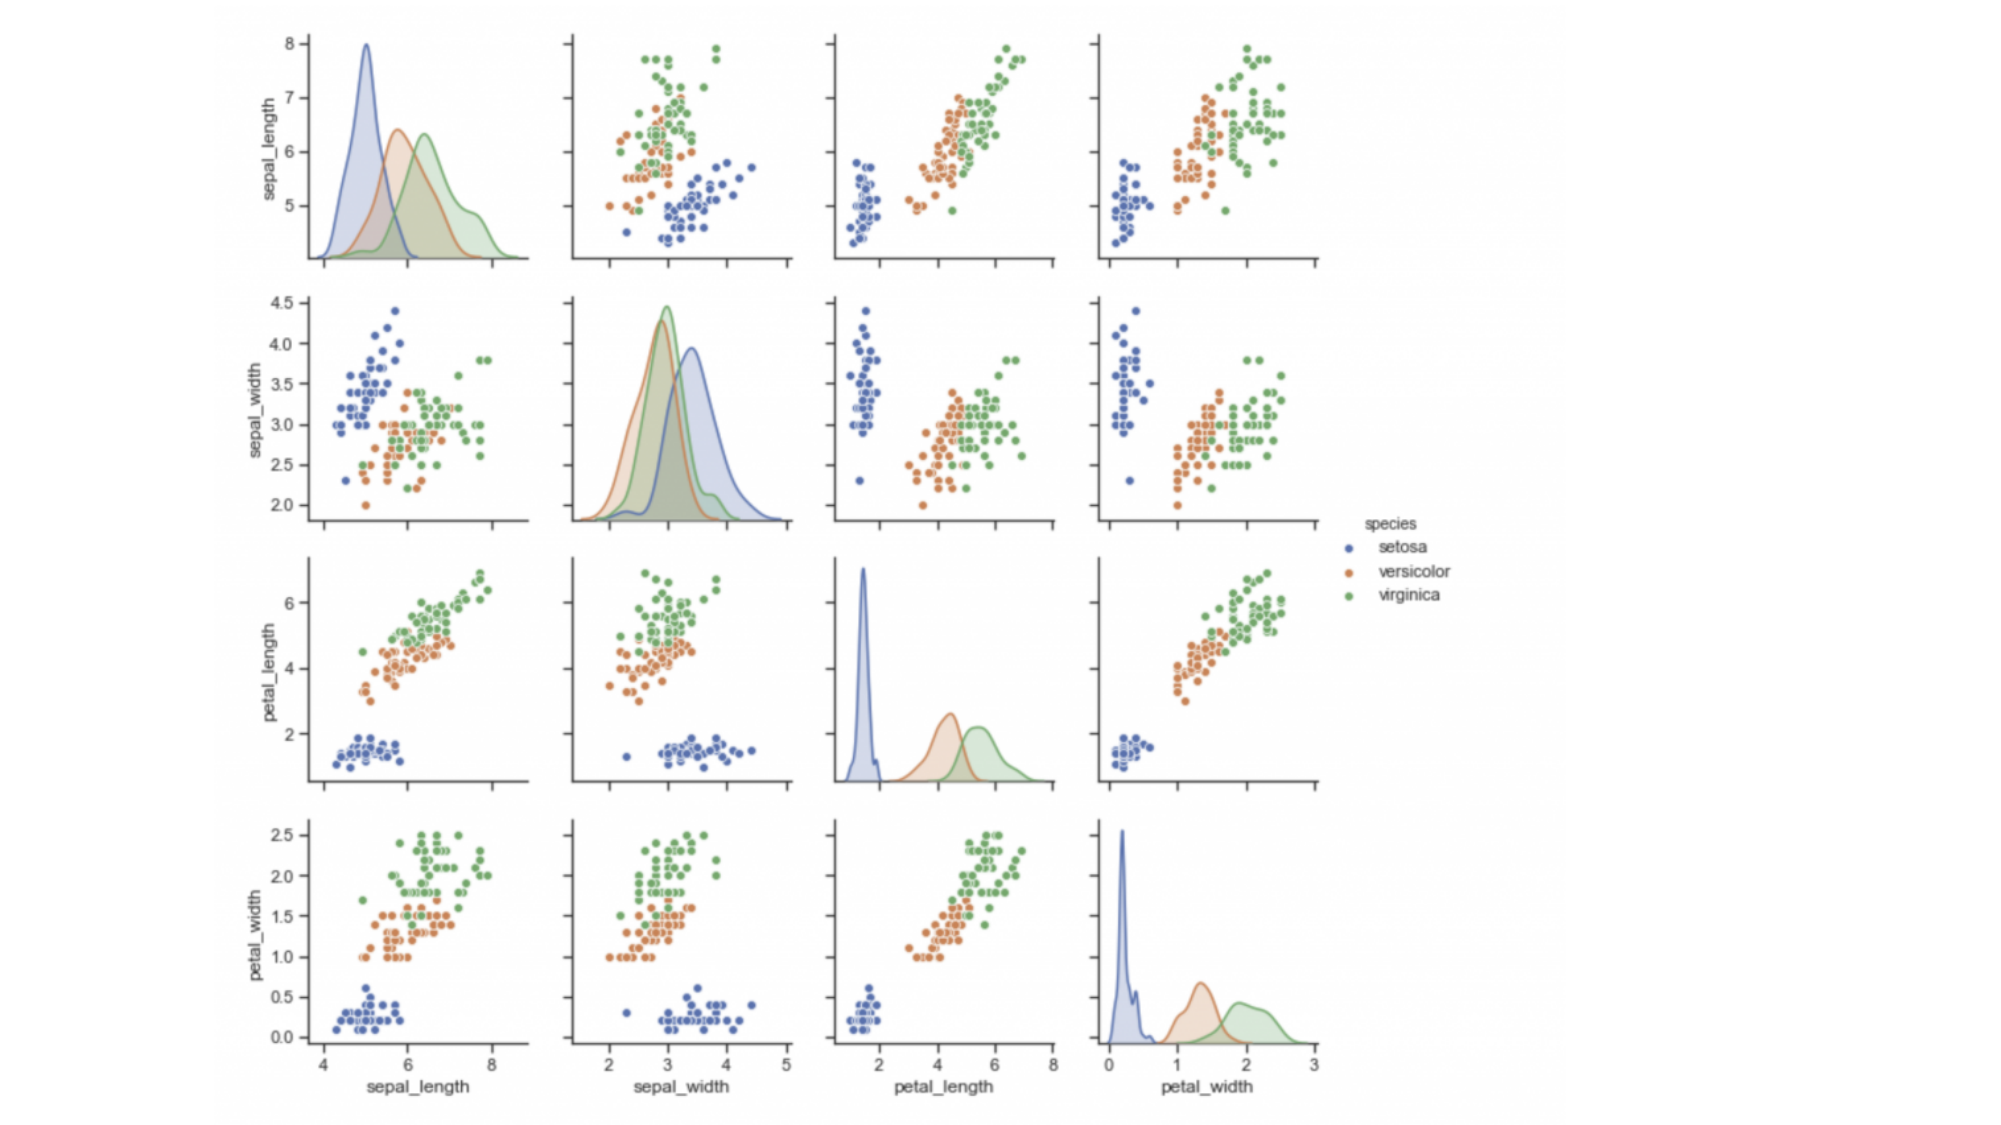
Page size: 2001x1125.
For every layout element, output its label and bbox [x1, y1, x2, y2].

list [214, 5, 1566, 1125]
